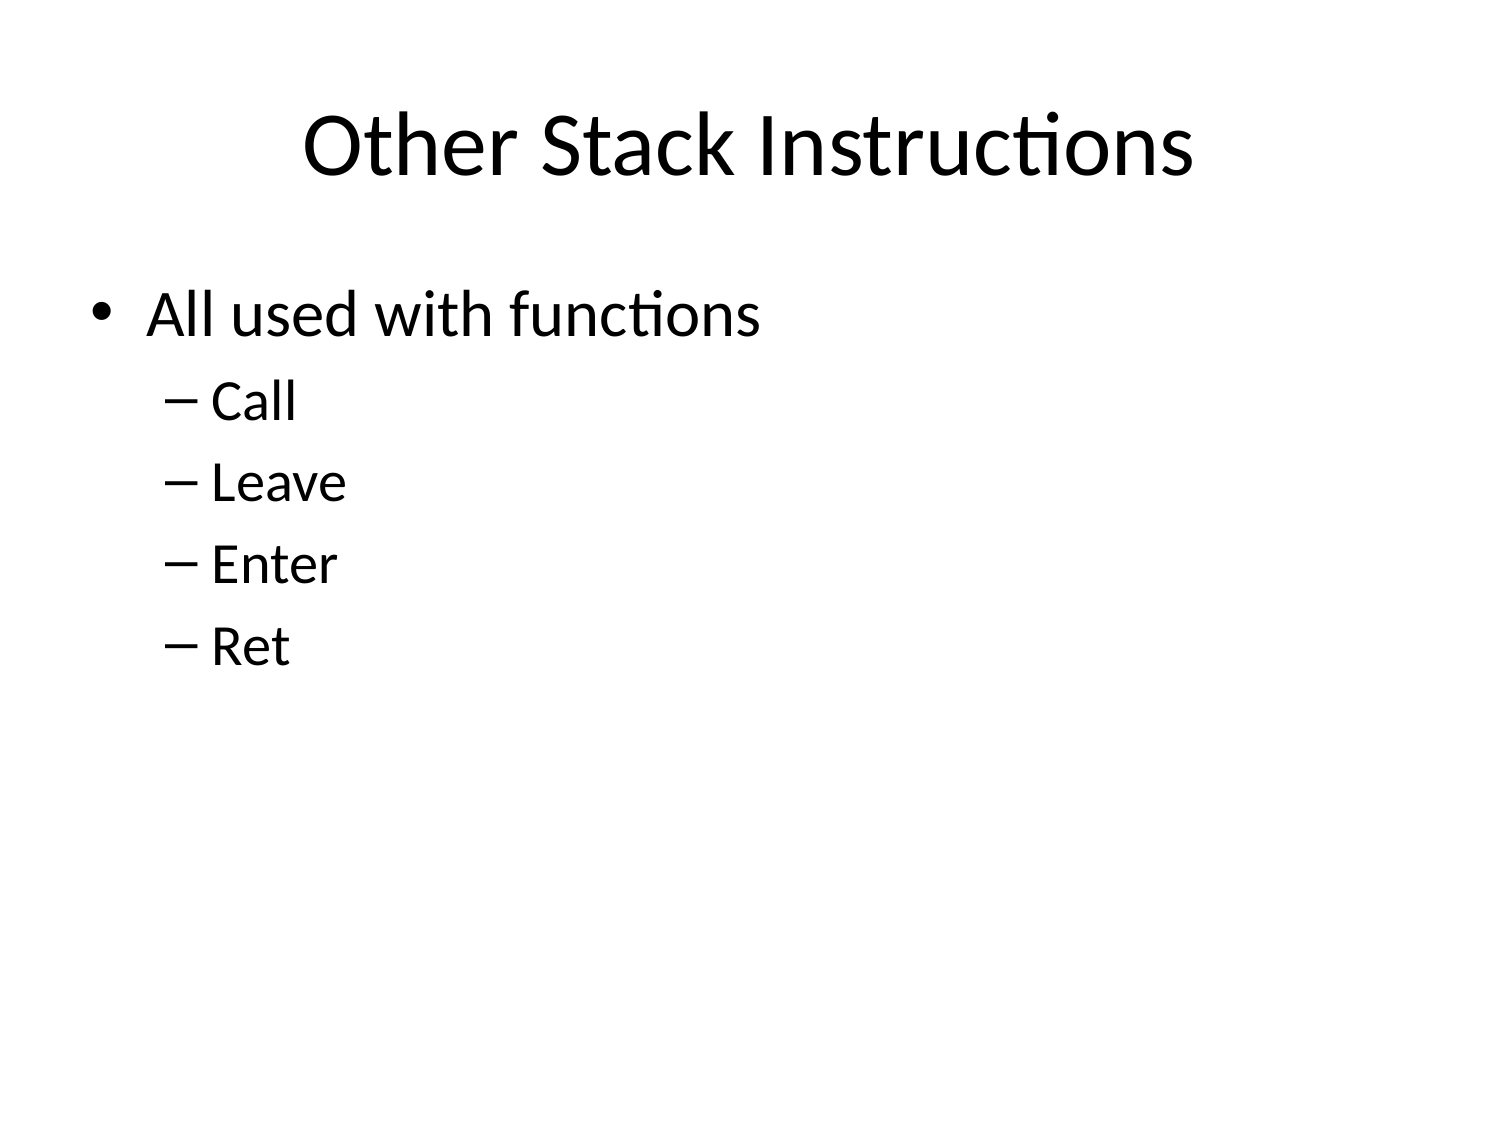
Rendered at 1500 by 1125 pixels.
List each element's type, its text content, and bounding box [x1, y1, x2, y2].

title Other Stack Instructions [75, 45, 1425, 233]
list All used with functions Call Leave Enter Ret [75, 262, 1425, 1005]
